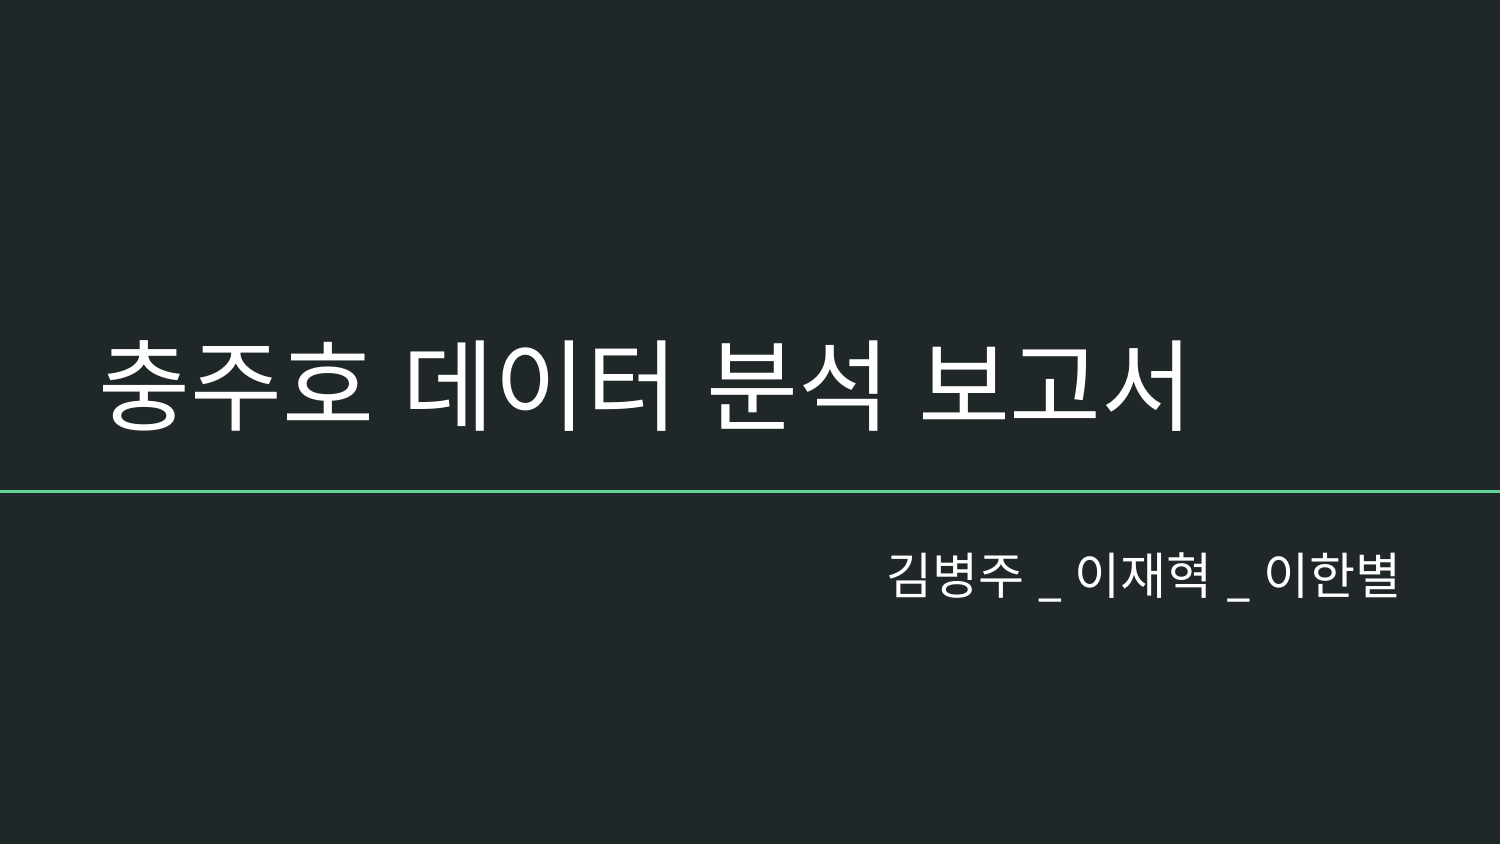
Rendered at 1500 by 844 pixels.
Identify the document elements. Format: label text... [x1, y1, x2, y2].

subtitle 김병주_이재혁_이한별 [83, 522, 1417, 626]
title 충주호 데이터 분석 보고서 [83, 206, 1417, 467]
